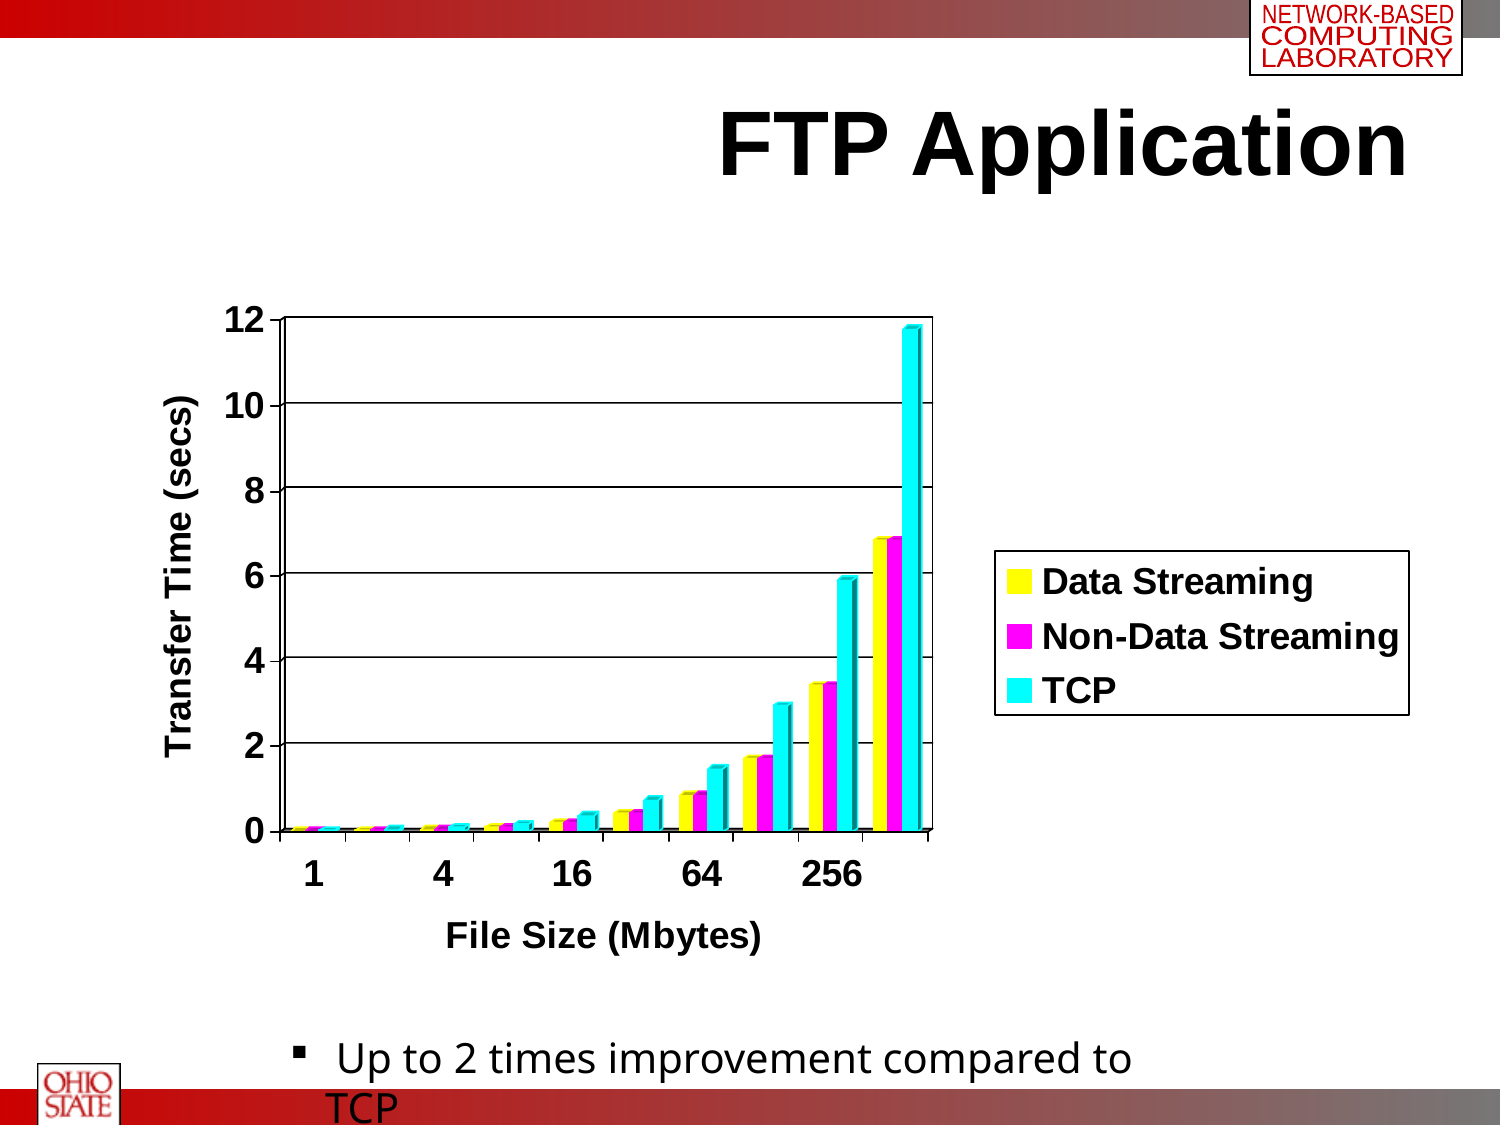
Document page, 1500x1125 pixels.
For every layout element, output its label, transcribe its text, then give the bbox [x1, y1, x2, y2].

title FTP Application [75, 45, 1425, 233]
text_box Up to 2 times improvement compared to TCP [274, 1024, 1175, 1125]
picture [37, 1063, 121, 1125]
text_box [75, 262, 1425, 1006]
